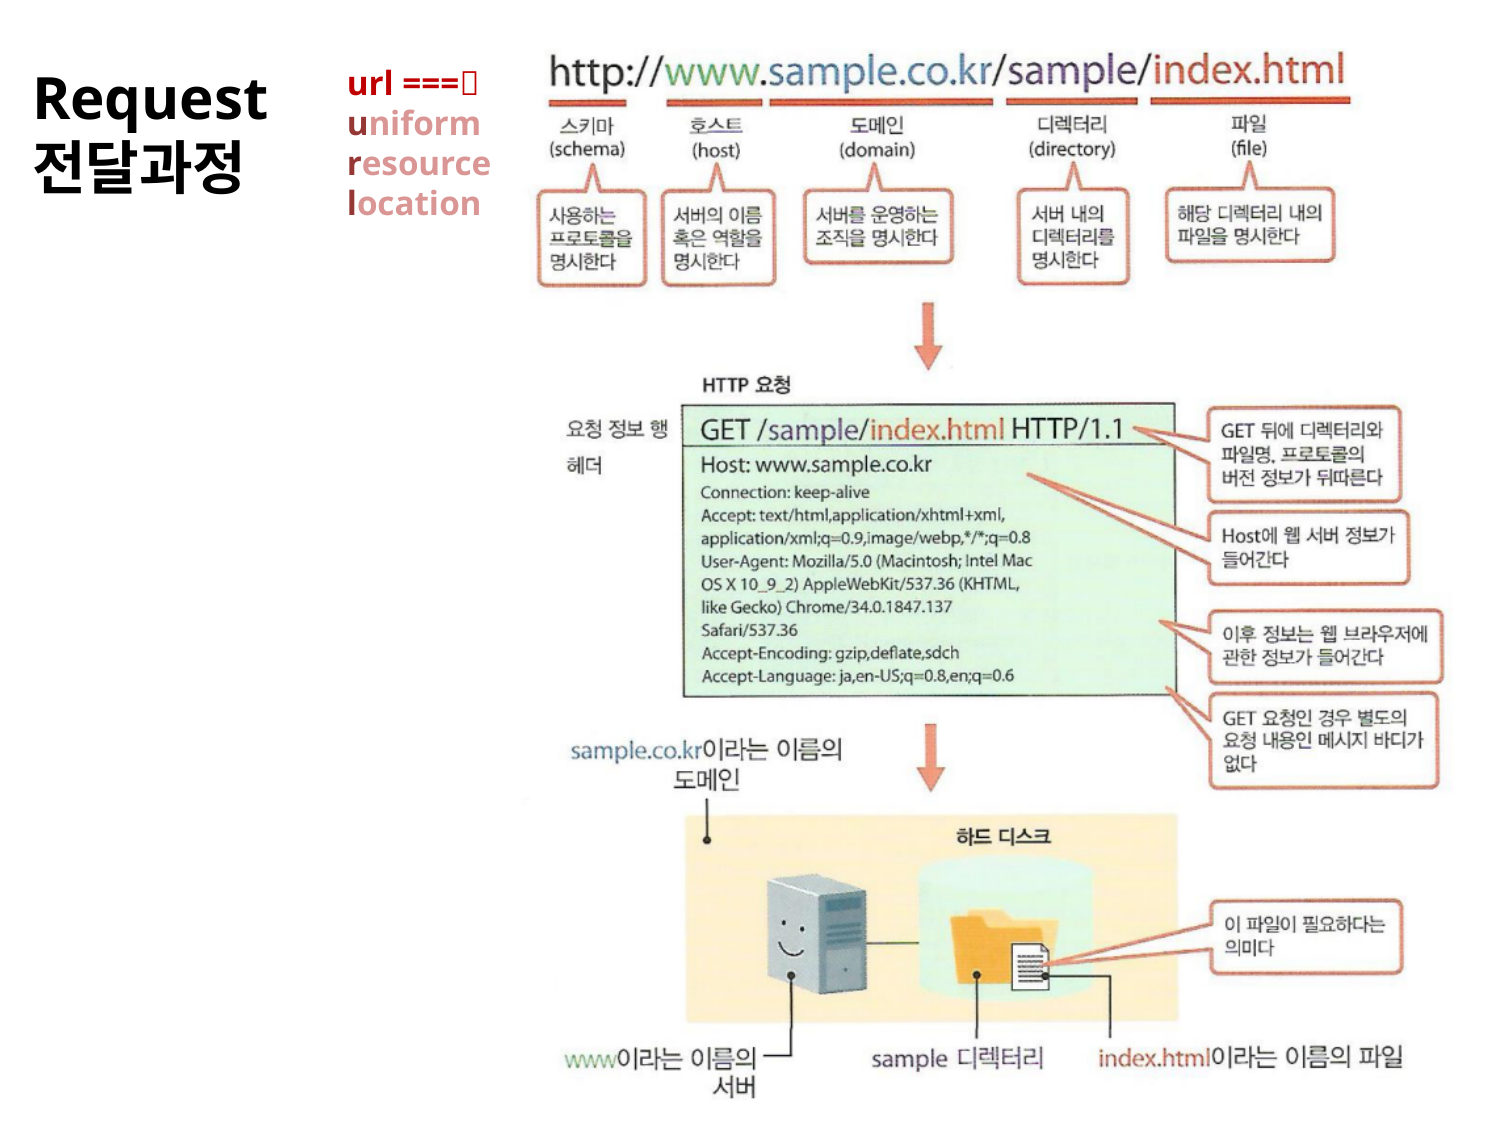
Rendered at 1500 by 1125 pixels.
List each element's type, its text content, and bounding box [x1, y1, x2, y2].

title Request 전달과정 [17, 6, 420, 327]
text_box url === uniform resource location [331, 32, 557, 252]
picture [501, 44, 1459, 1107]
